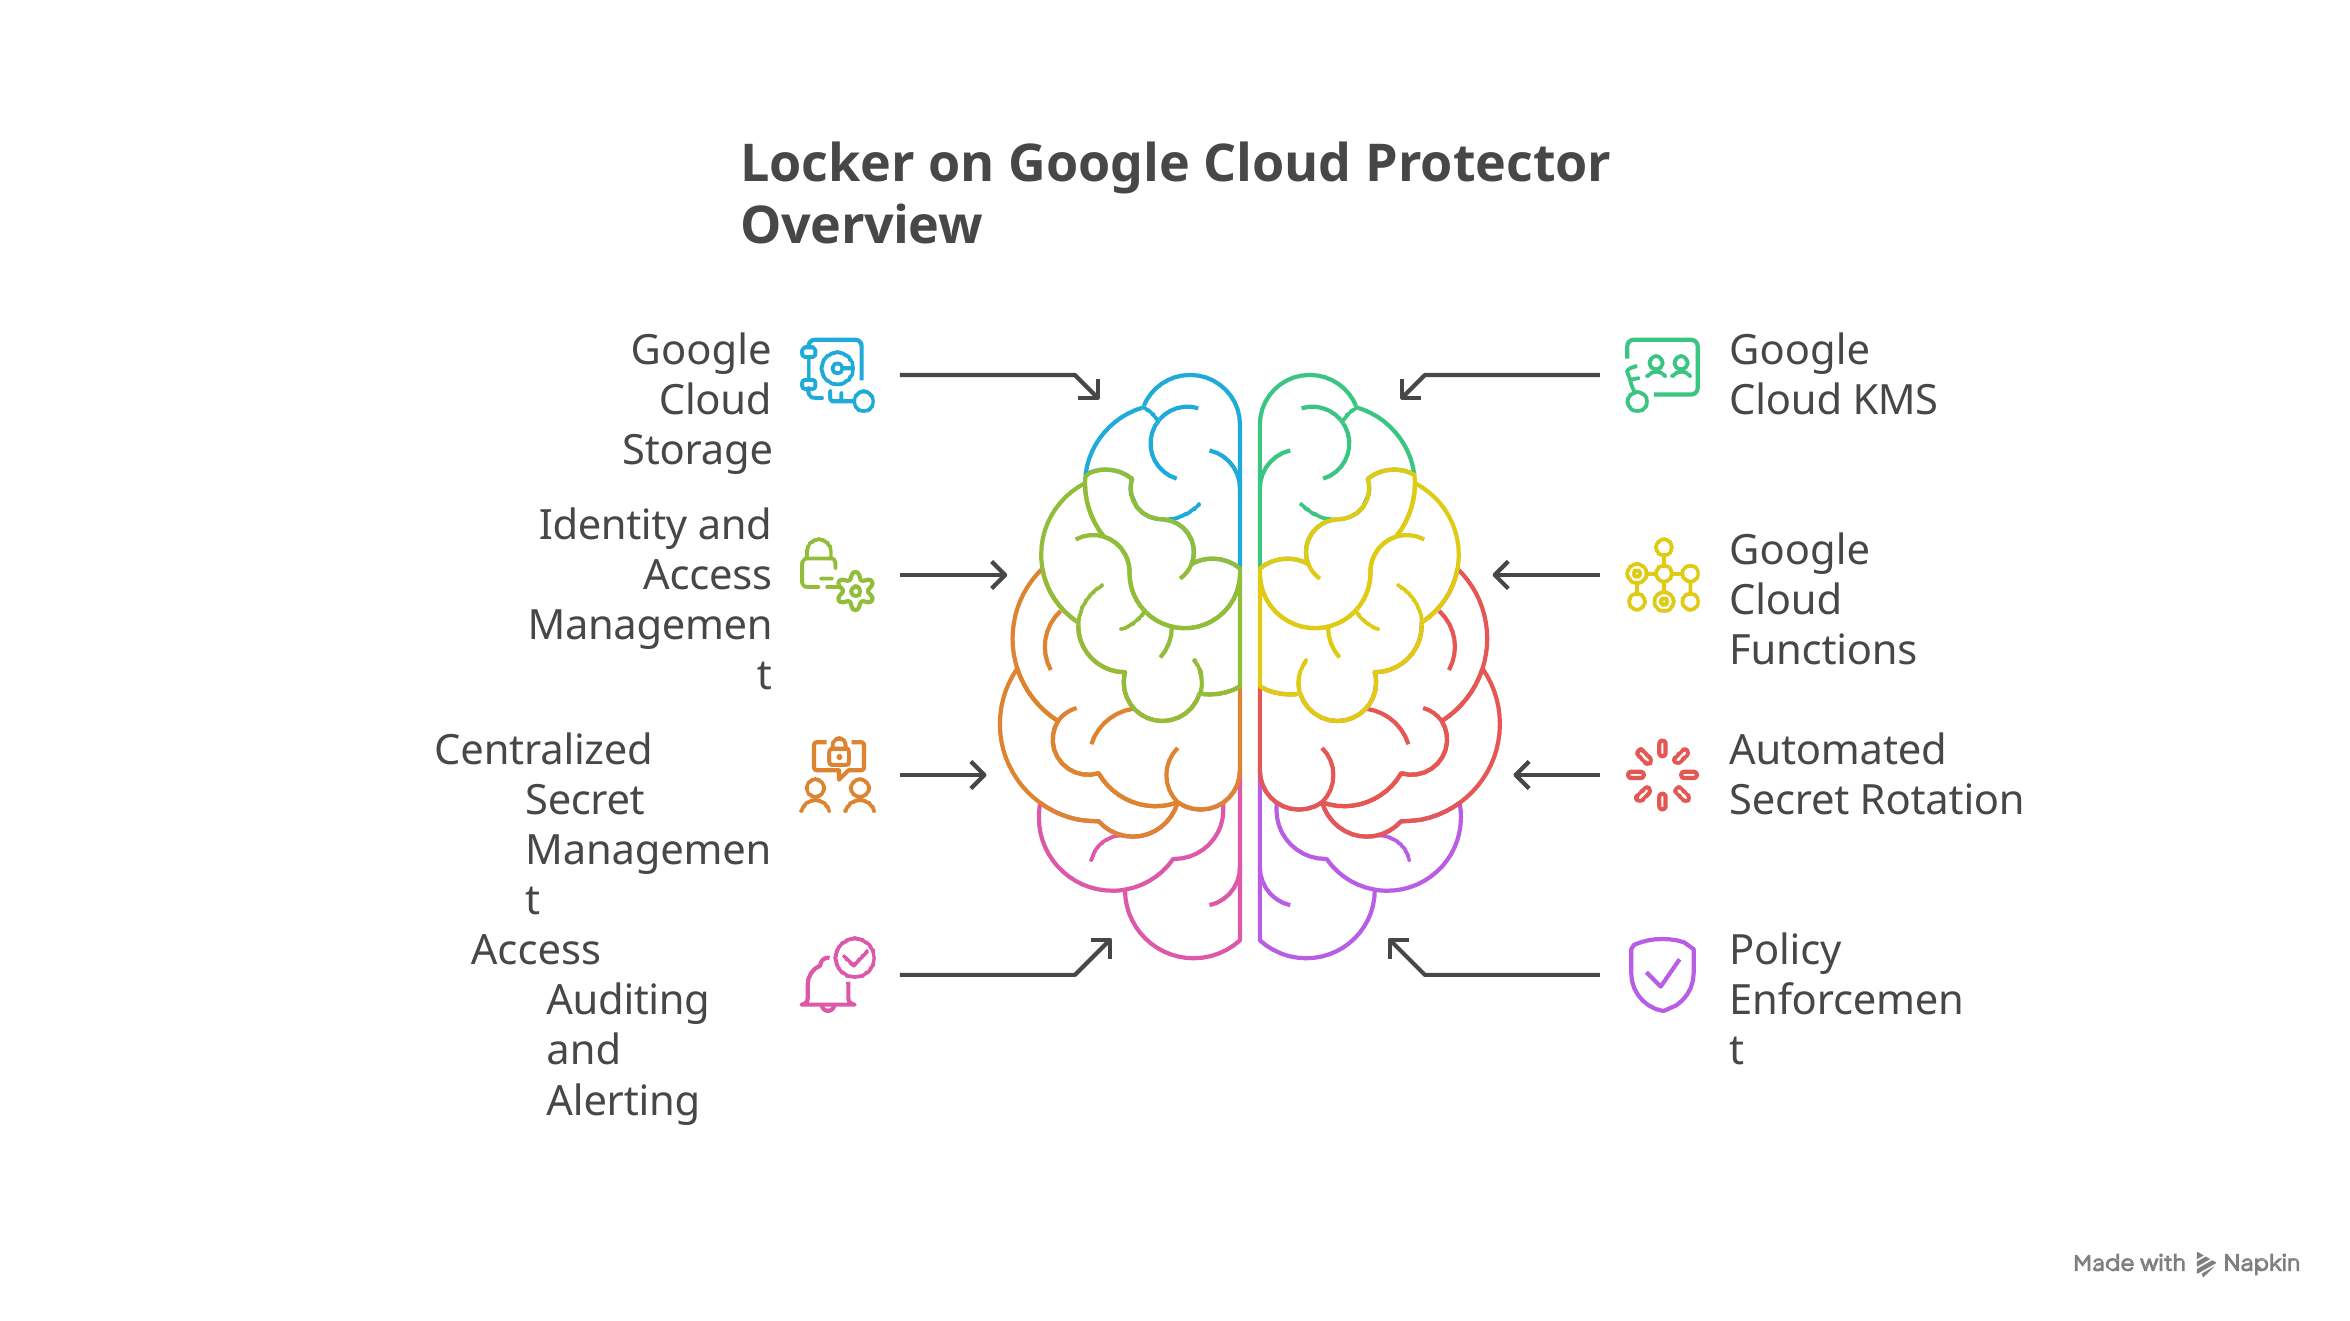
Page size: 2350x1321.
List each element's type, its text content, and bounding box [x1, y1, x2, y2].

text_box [799, 936, 876, 1014]
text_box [1257, 372, 1603, 978]
text_box [2164, 1255, 2172, 1272]
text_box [799, 736, 876, 814]
text_box [2288, 1258, 2300, 1272]
text_box Google Cloud Storage [519, 321, 774, 474]
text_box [799, 537, 876, 613]
text_box [1631, 939, 1694, 1011]
text_box Centralized Secret Management [432, 721, 774, 924]
text_box Automated Secret Rotation [1727, 721, 2066, 824]
text_box Google Cloud KMS [1727, 321, 1980, 424]
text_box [897, 372, 1243, 978]
text_box Access Auditing and Alerting [468, 921, 773, 1124]
text_box [2270, 1253, 2286, 1272]
text_box Identity and Access Management [523, 496, 773, 699]
text_box [2255, 1258, 2269, 1276]
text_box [799, 337, 875, 413]
text_box [2139, 1258, 2163, 1272]
title Locker on Google Cloud Protector Overview [737, 126, 1763, 350]
text_box Google Cloud Functions [1727, 521, 1980, 674]
text_box [2105, 1253, 2120, 1272]
text_box [2092, 1258, 2104, 1272]
text_box [2225, 1253, 2239, 1272]
text_box [2173, 1253, 2185, 1272]
text_box [2121, 1258, 2134, 1272]
picture [1625, 537, 1700, 613]
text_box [1625, 738, 1700, 812]
text_box [2196, 1252, 2216, 1278]
text_box [2241, 1258, 2253, 1272]
text_box Policy Enforcement [1727, 921, 1969, 1074]
text_box [2074, 1254, 2091, 1272]
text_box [1624, 337, 1700, 413]
